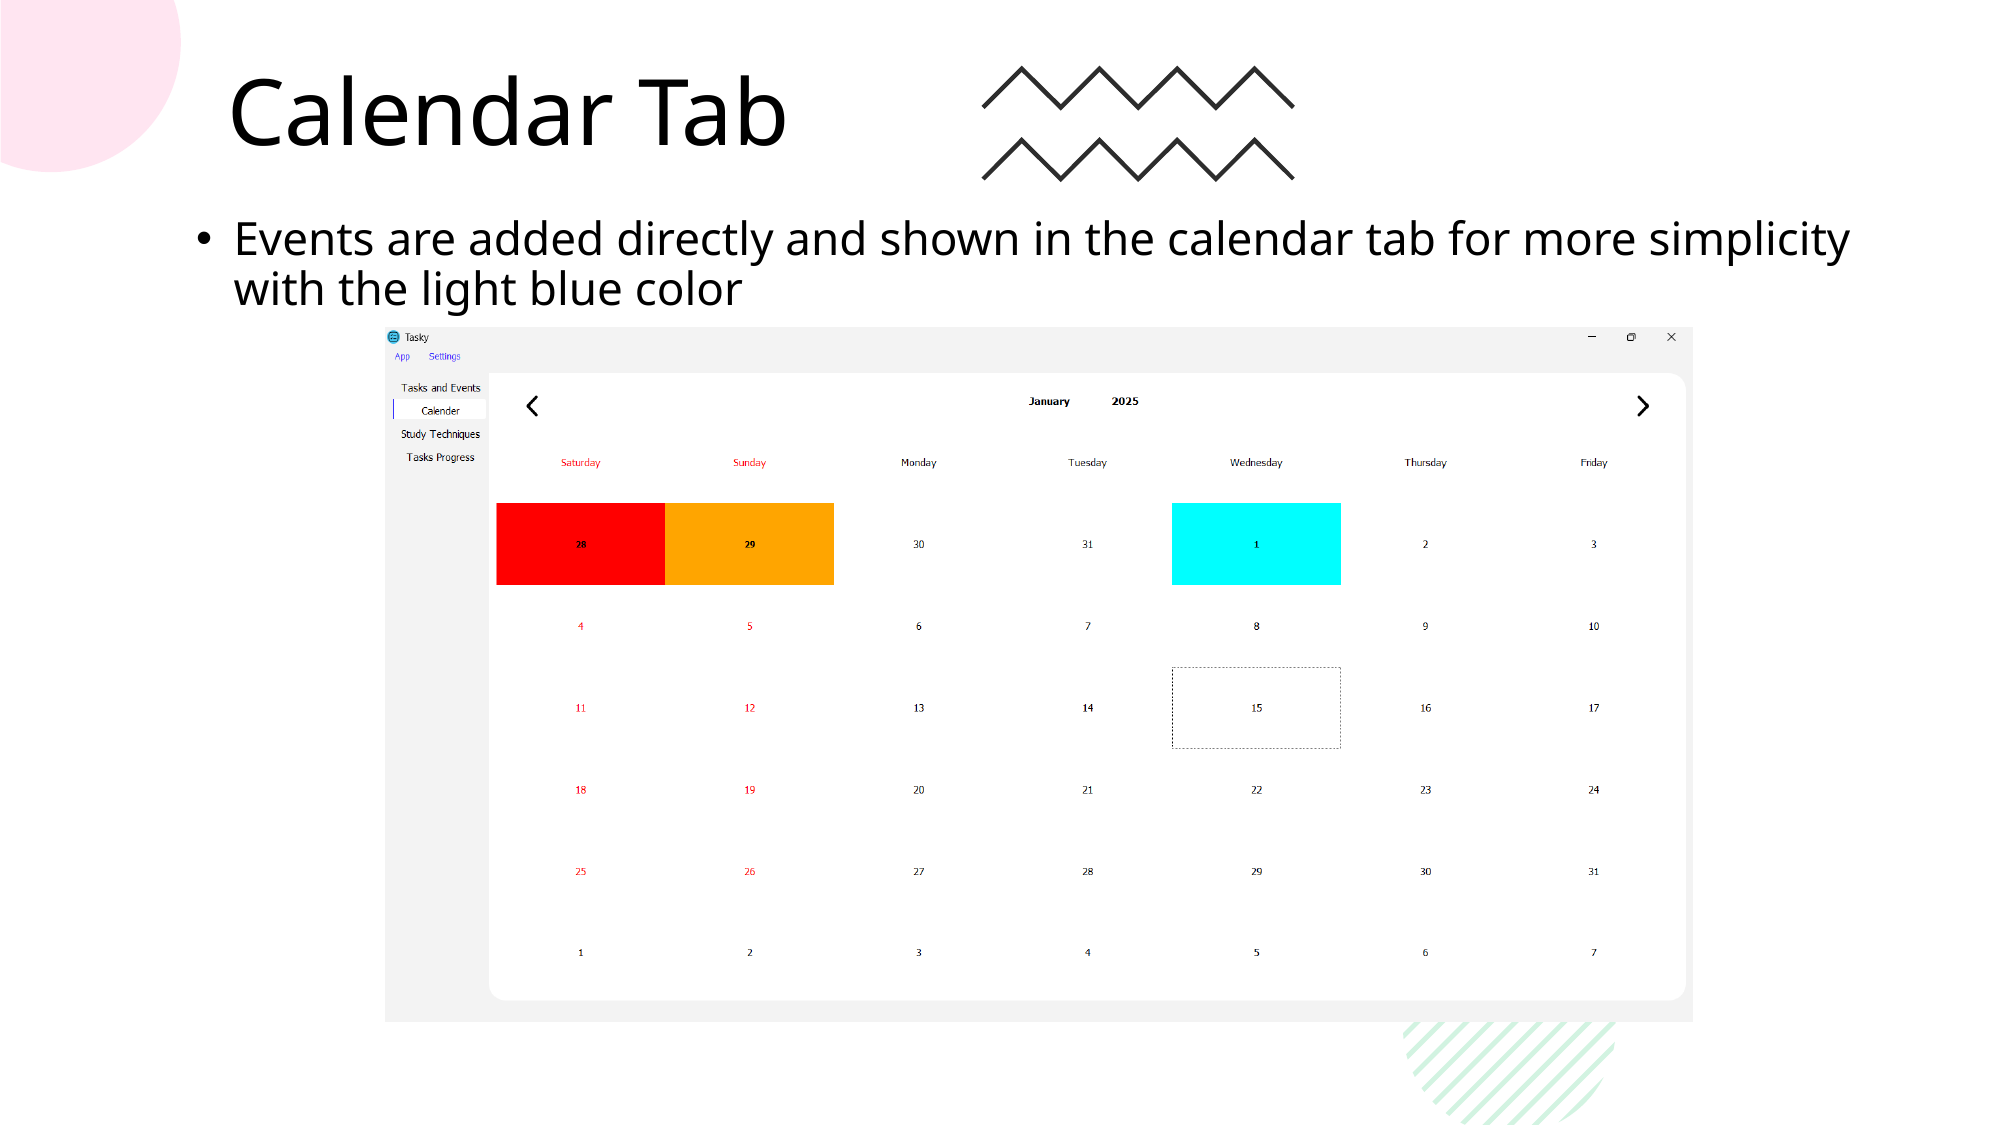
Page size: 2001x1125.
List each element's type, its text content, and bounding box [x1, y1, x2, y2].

list Events are added directly and shown in the calendar tab for more simplicity with the light blue color [181, 208, 1897, 293]
picture [385, 327, 1693, 1022]
title Calendar Tab [212, 58, 893, 208]
